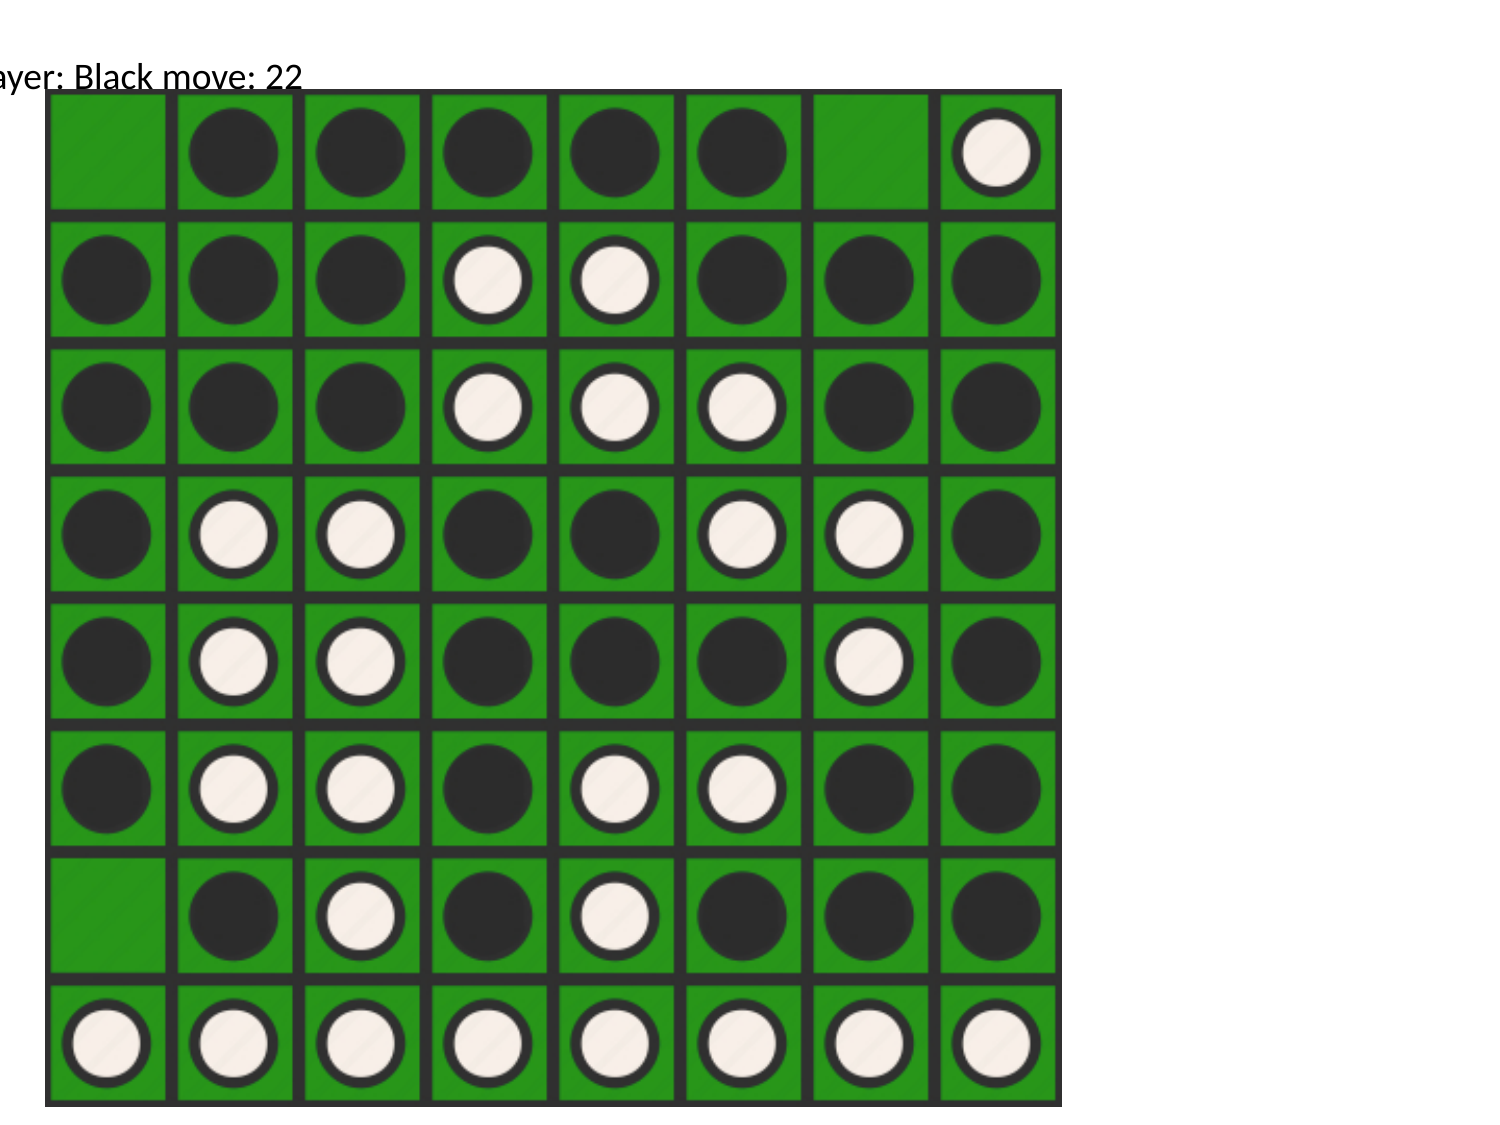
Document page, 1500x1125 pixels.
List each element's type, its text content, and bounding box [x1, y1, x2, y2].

picture [44, 89, 1062, 1107]
text_box turn: 57 player: Black move: 22 [0, 44, 319, 105]
